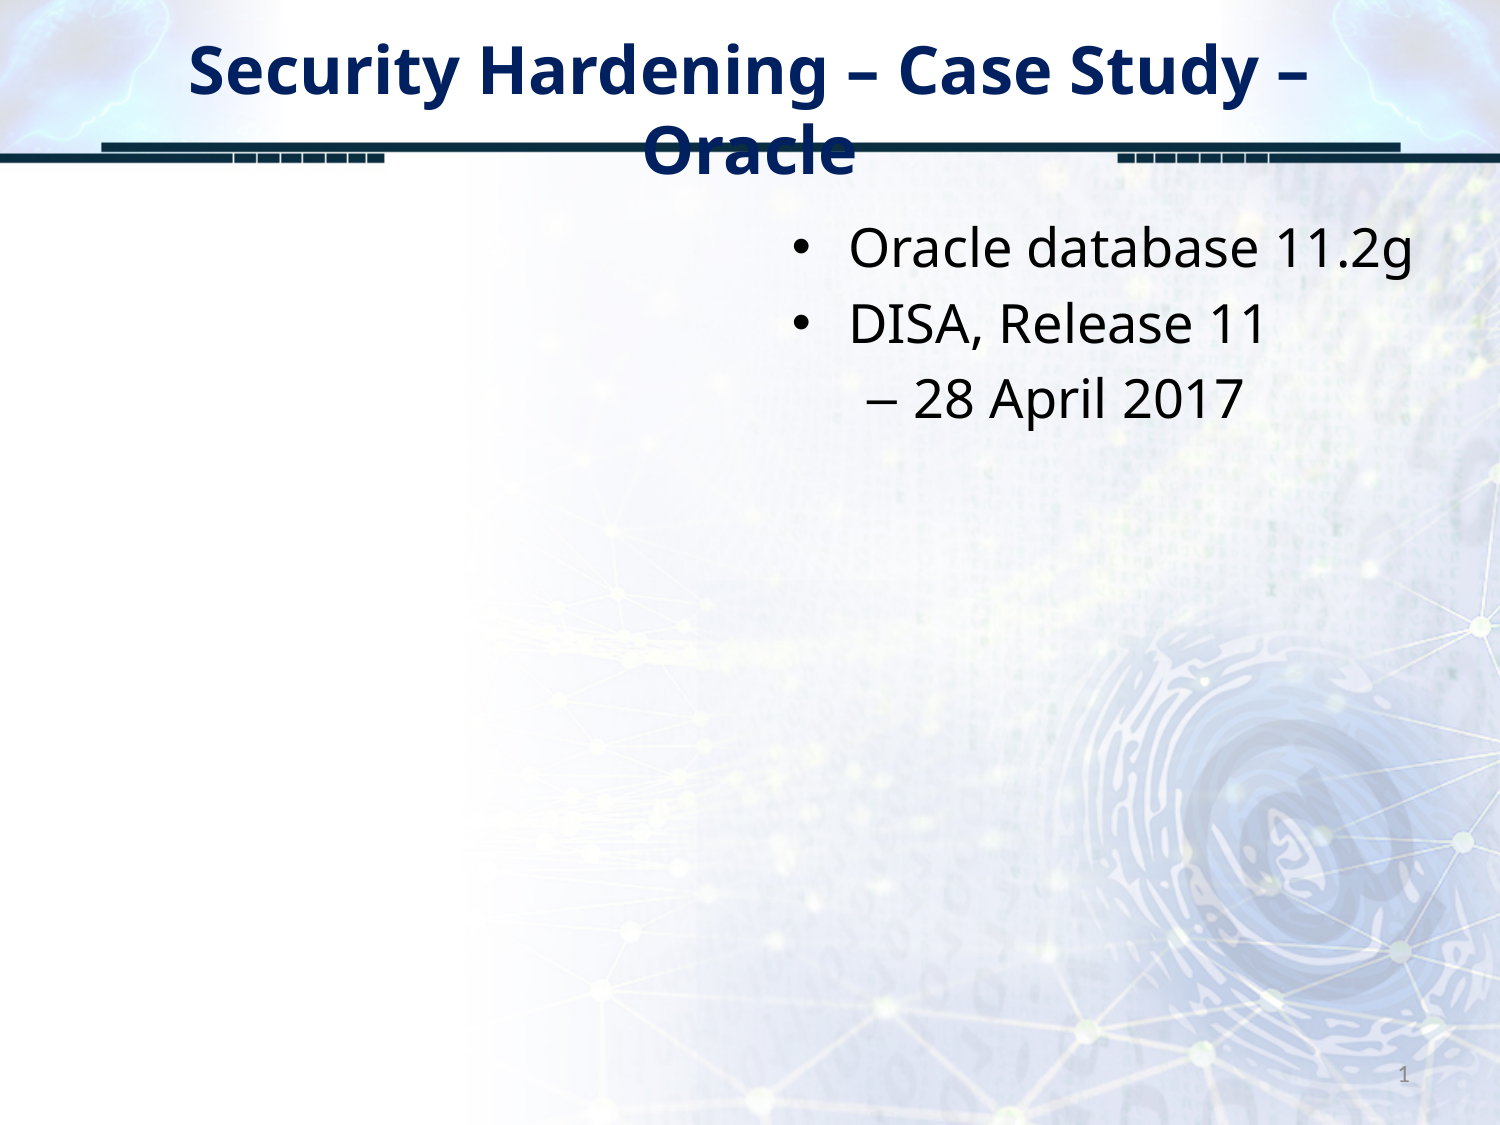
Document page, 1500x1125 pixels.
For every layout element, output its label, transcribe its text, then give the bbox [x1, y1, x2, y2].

picture [0, 0, 1500, 1125]
list Oracle database 11.2g DISA, Release 11 28 April 2017 [776, 205, 1432, 1023]
title Security Hardening – Case Study – Oracle [75, 34, 1425, 182]
slide_number 1 [1074, 1042, 1425, 1103]
